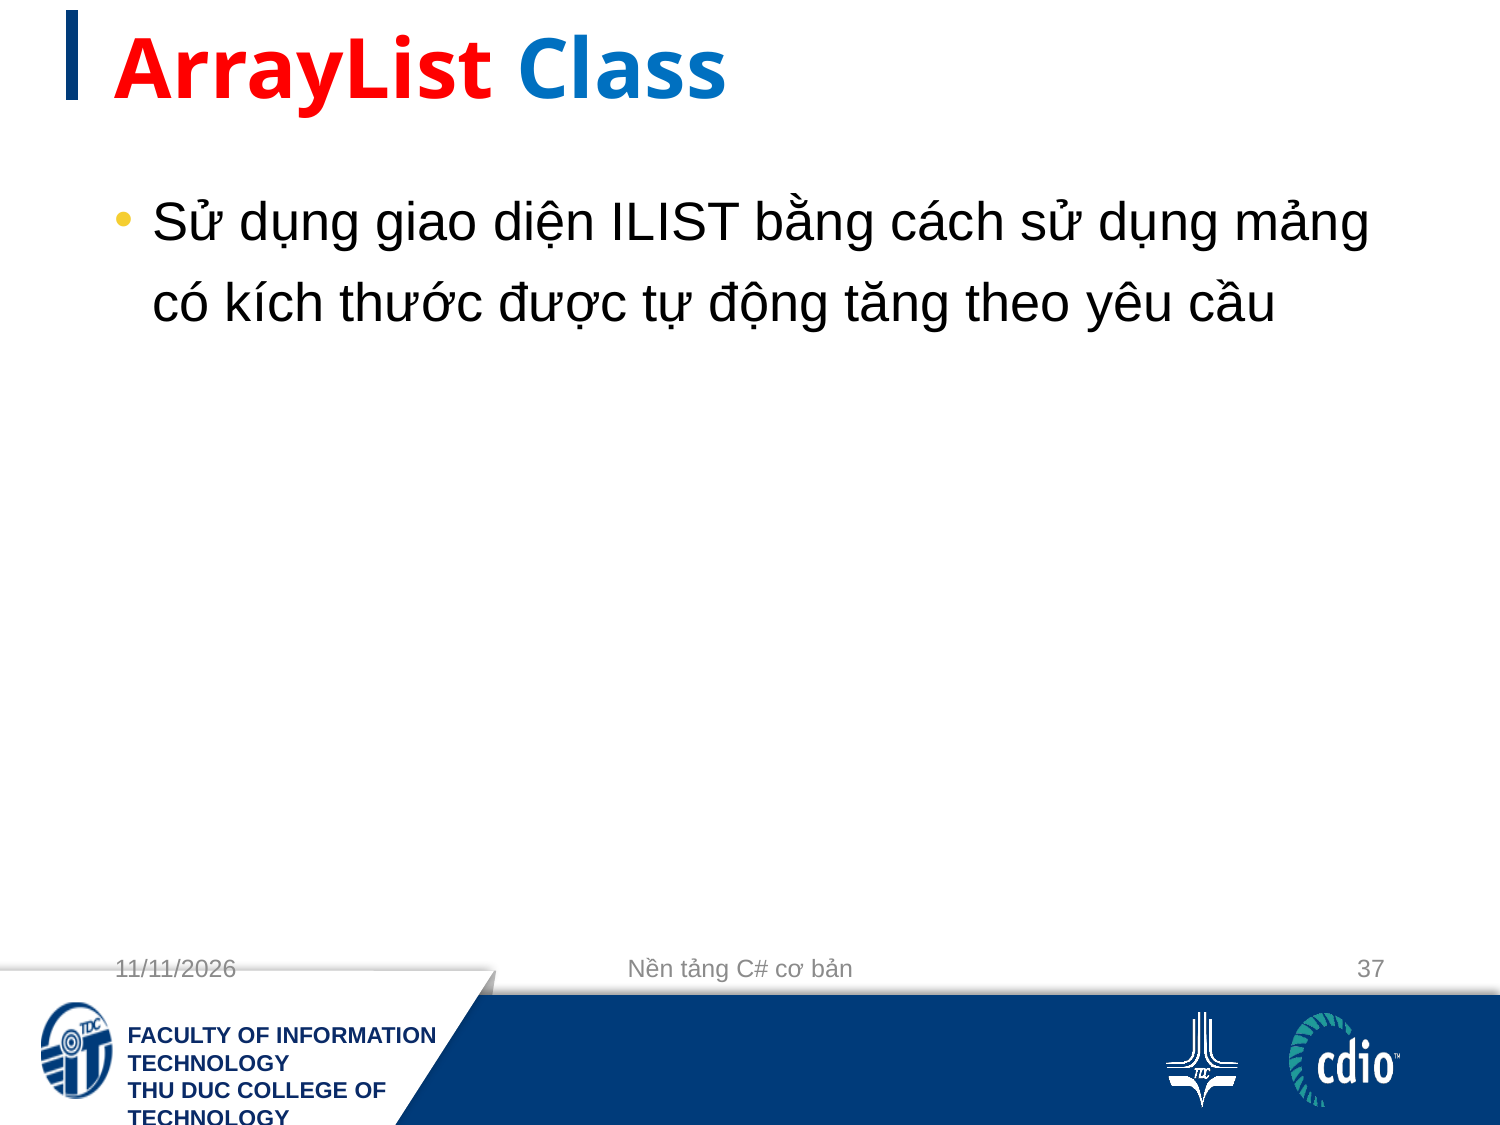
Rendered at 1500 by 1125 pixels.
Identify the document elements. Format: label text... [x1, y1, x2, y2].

footer Nền tảng C# cơ bản [487, 937, 994, 998]
picture [318, 1090, 327, 1096]
picture [1289, 1013, 1400, 1107]
picture [202, 1090, 209, 1096]
picture [1166, 1012, 1238, 1109]
picture [257, 1090, 266, 1096]
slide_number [99, 937, 438, 998]
picture [163, 1090, 170, 1096]
slide_number 37 [1062, 937, 1400, 998]
list Sử dụng giao diện ILIST bằng cách sử dụng mảng có kích thước được tự động tăng theo yêu cầu [99, 162, 1394, 882]
title ArrayList Class [99, 5, 1394, 138]
picture [41, 1001, 340, 1099]
